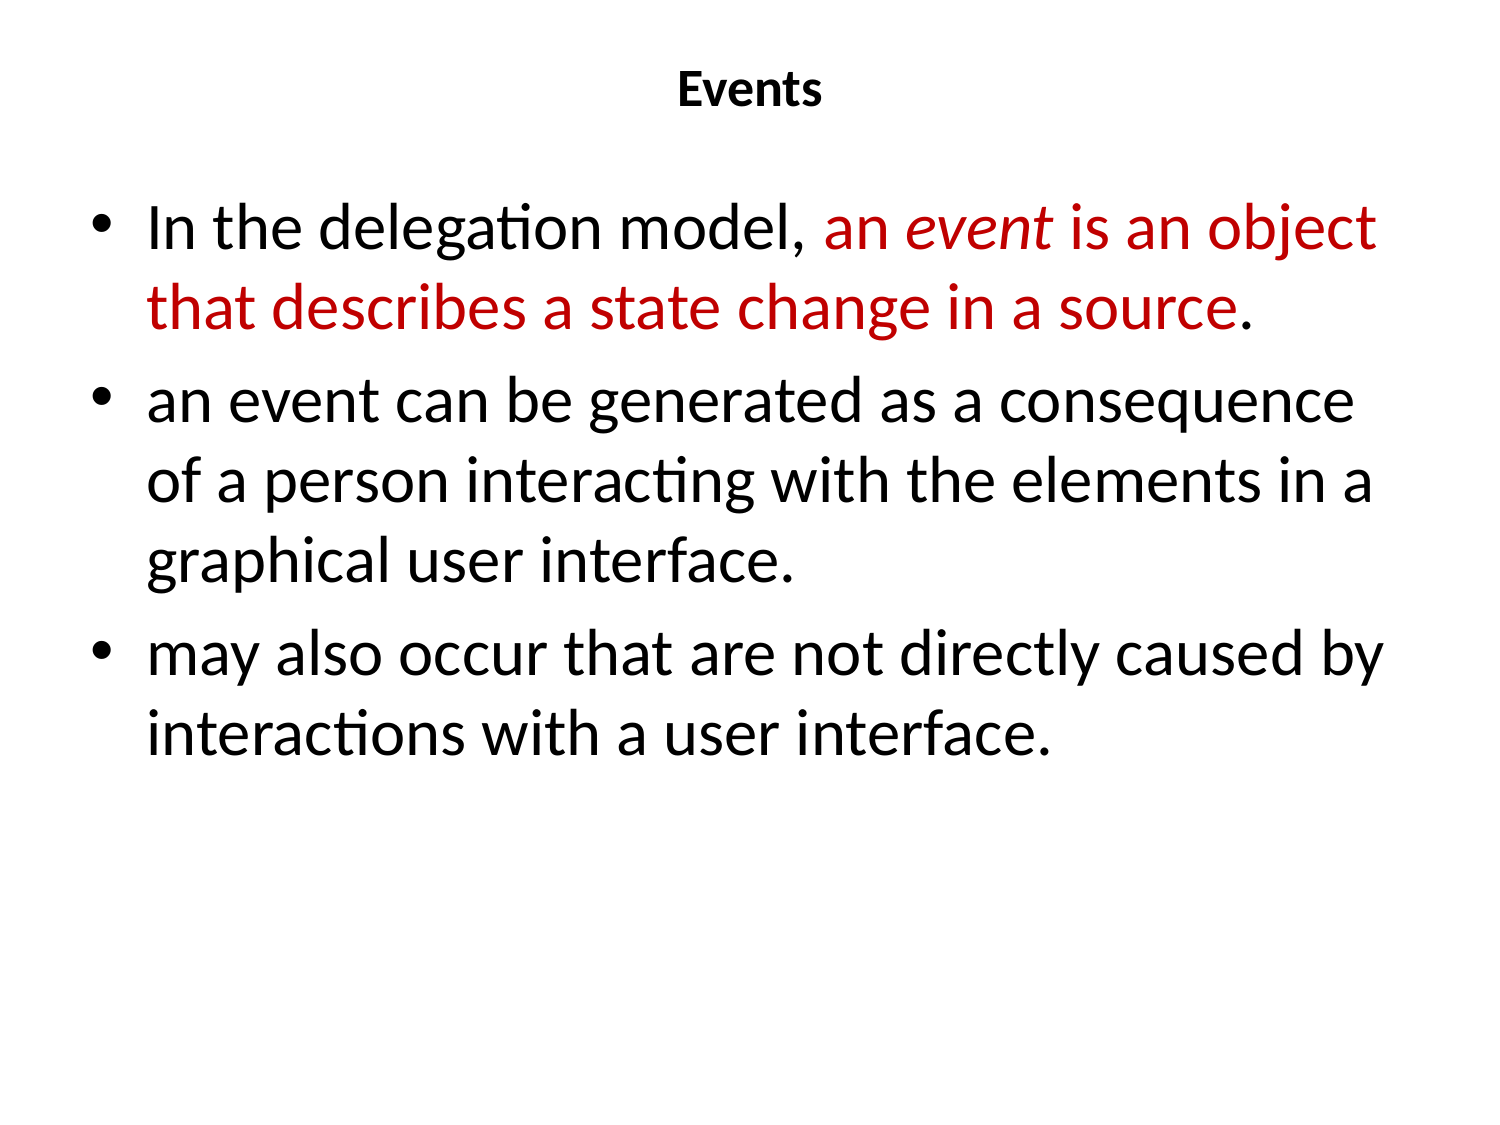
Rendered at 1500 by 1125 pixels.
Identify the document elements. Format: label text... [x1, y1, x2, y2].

title Events [75, 45, 1425, 125]
list In the delegation model, an event is an object that describes a state change in a source. an event can be generated as a consequence of a person interacting with the elements in a graphical user interface. may also occur that are not directly caused by interactions with a user interface. [75, 174, 1425, 1005]
